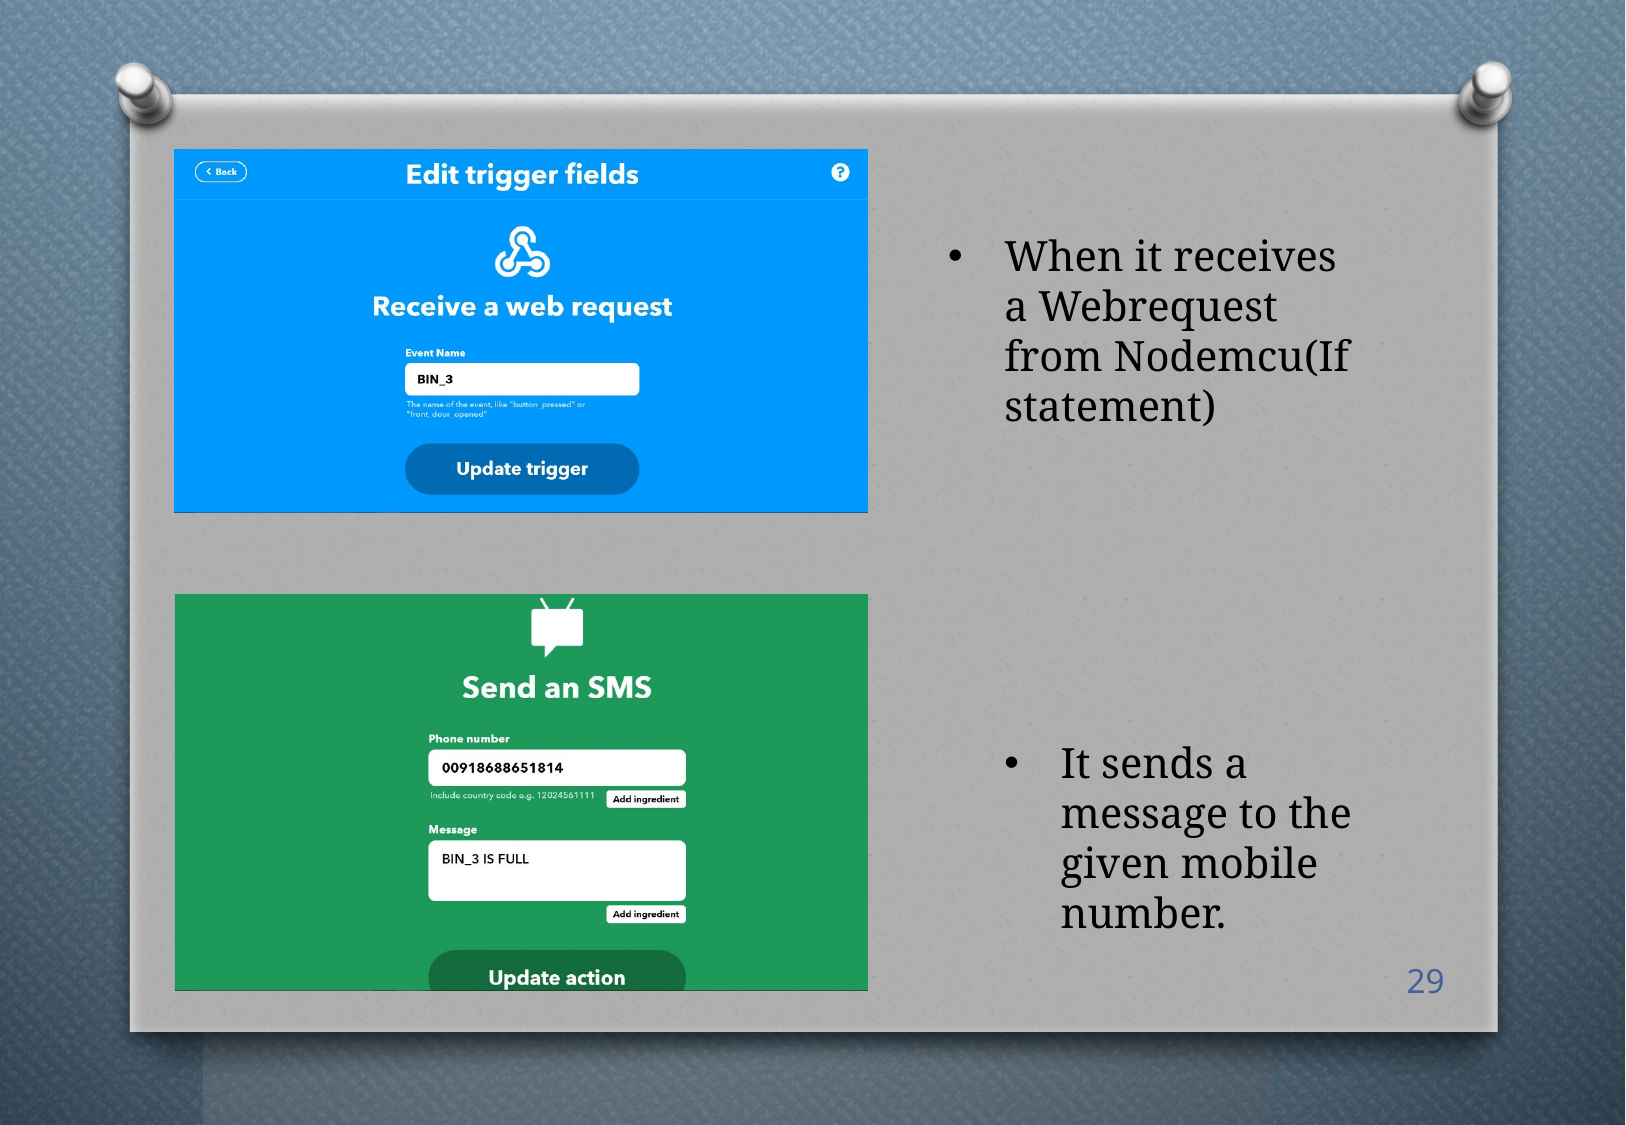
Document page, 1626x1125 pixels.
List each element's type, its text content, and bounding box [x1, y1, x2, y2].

text_box When it receives a Webrequest from Nodemcu(If statement) [933, 222, 1378, 438]
picture [174, 594, 868, 991]
picture [83, 29, 212, 154]
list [174, 149, 868, 513]
text_box It sends a message to the given mobile number. [989, 729, 1378, 945]
picture [1429, 34, 1556, 157]
slide_number 29 [1363, 952, 1462, 1013]
